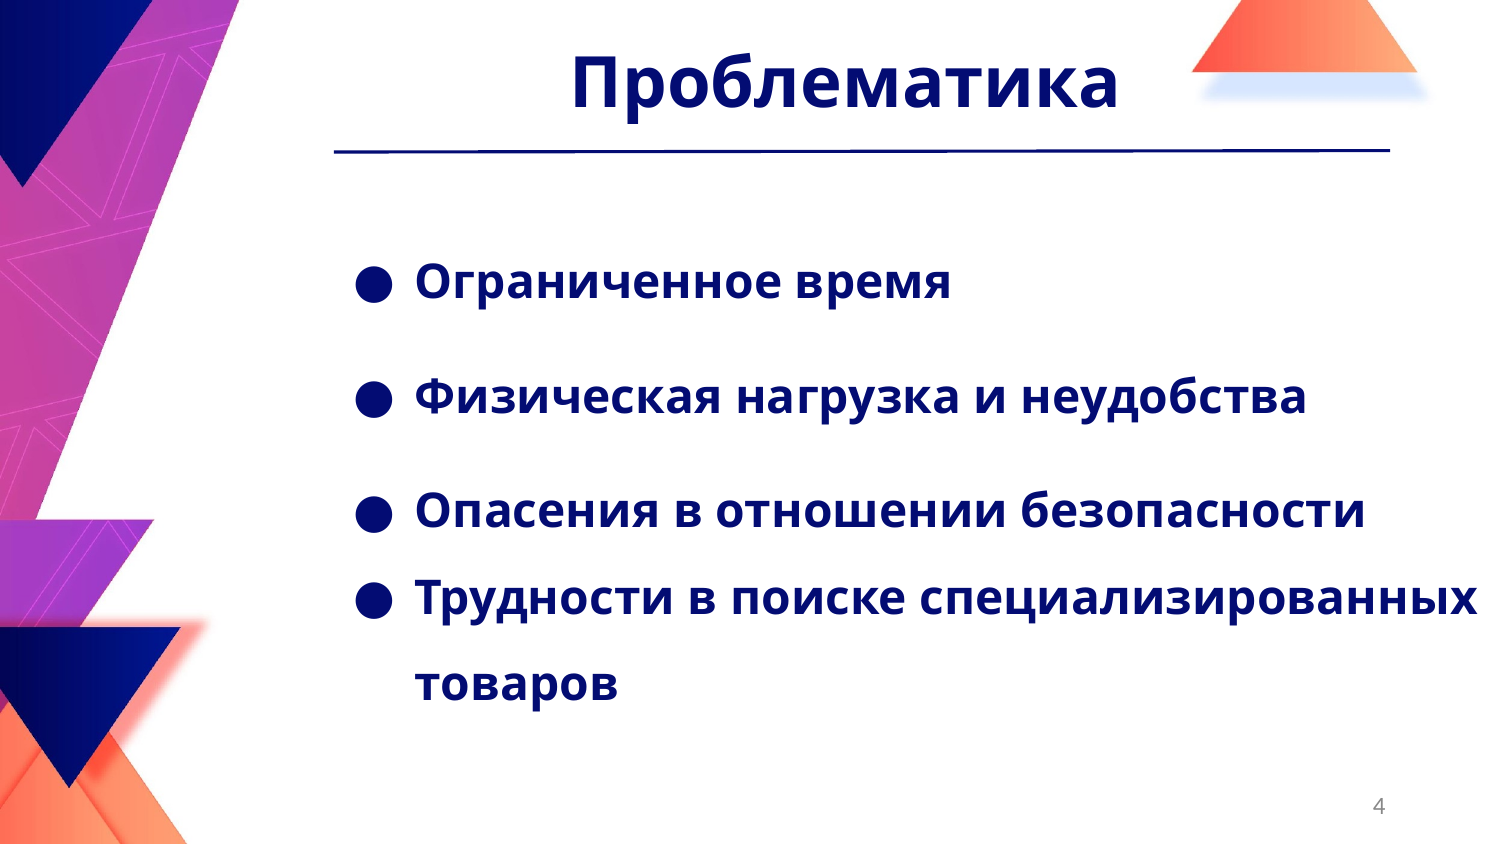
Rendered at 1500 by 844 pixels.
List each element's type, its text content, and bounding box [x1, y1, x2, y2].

text_box Ограниченное время Физическая нагрузка и неудобства Опасения в отношении безопасности Трудности в поиске специализированных товаров [324, 177, 1500, 725]
text_box Проблематика [554, 21, 1164, 137]
slide_number ‹#› [1059, 782, 1397, 827]
picture [0, 0, 1500, 844]
